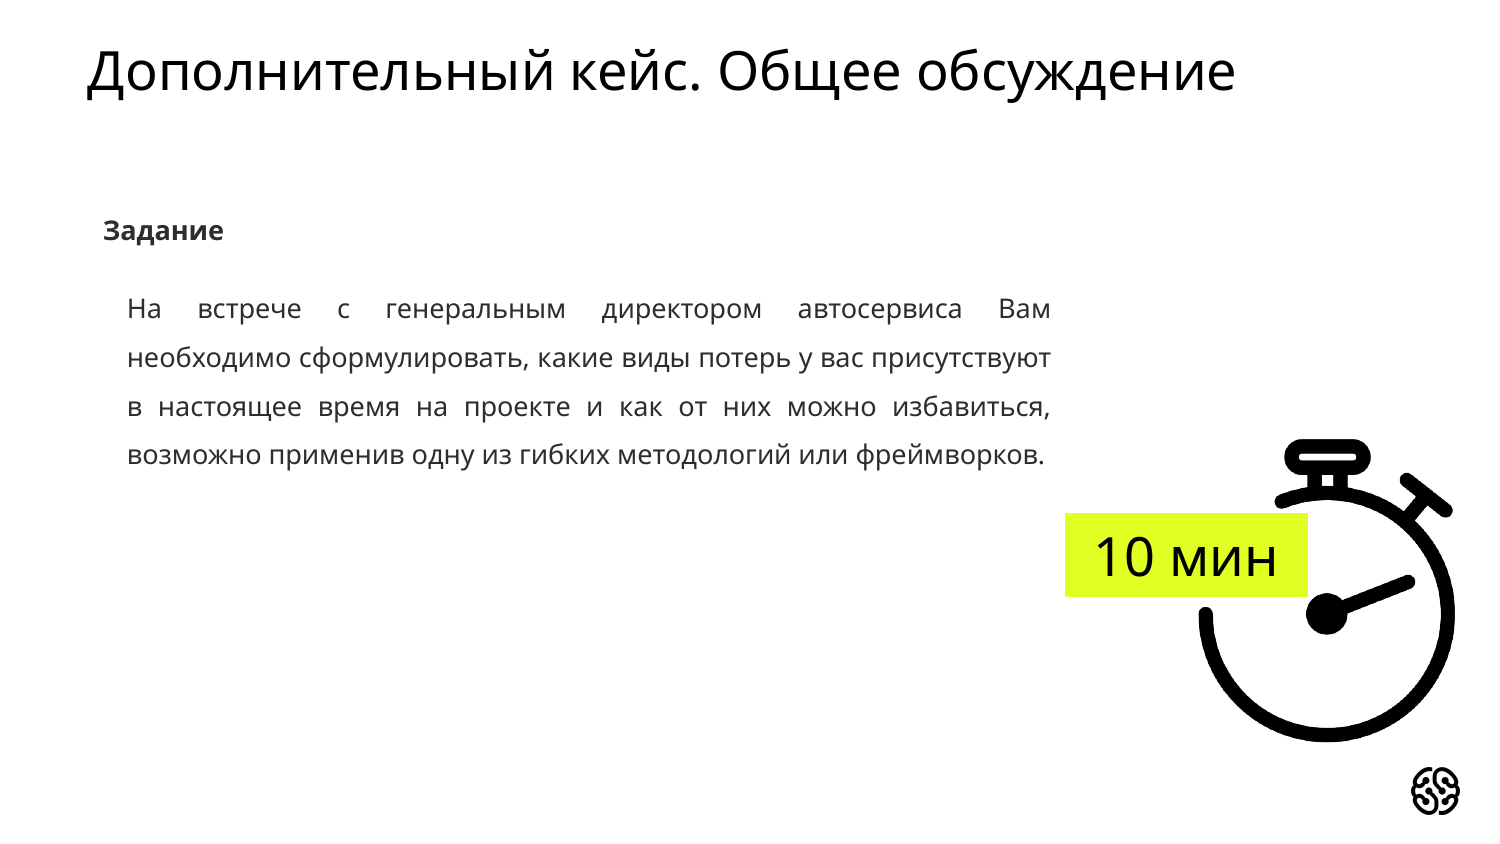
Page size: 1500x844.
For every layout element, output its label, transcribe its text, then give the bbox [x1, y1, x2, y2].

text_box 10 мин [1065, 513, 1142, 597]
picture [1147, 436, 1455, 745]
text_box Задание На встрече с генеральным директором автосервиса Вам необходимо сформулировать, какие виды потерь у вас присутствуют в настоящее время на проекте и как от них можно избавиться, возможно применив одну из гибких методологий или фреймворков. [87, 182, 1066, 486]
title Дополнительный кейс. Общее обсуждение [87, 36, 1411, 96]
picture [1411, 767, 1460, 815]
